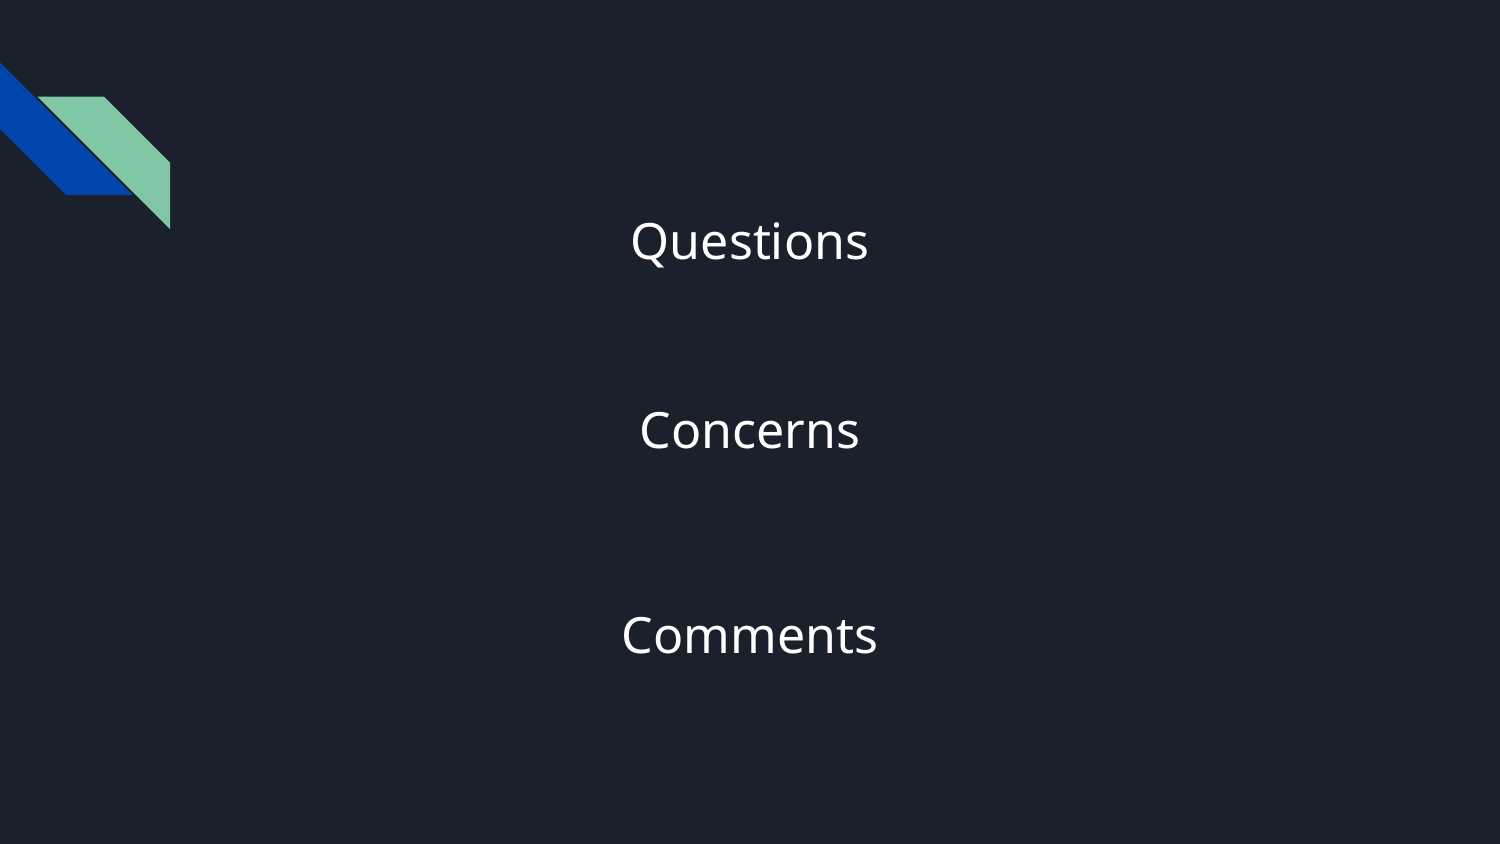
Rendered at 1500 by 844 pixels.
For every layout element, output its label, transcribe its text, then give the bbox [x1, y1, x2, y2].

title Questions Concerns Comments [172, 194, 1328, 650]
